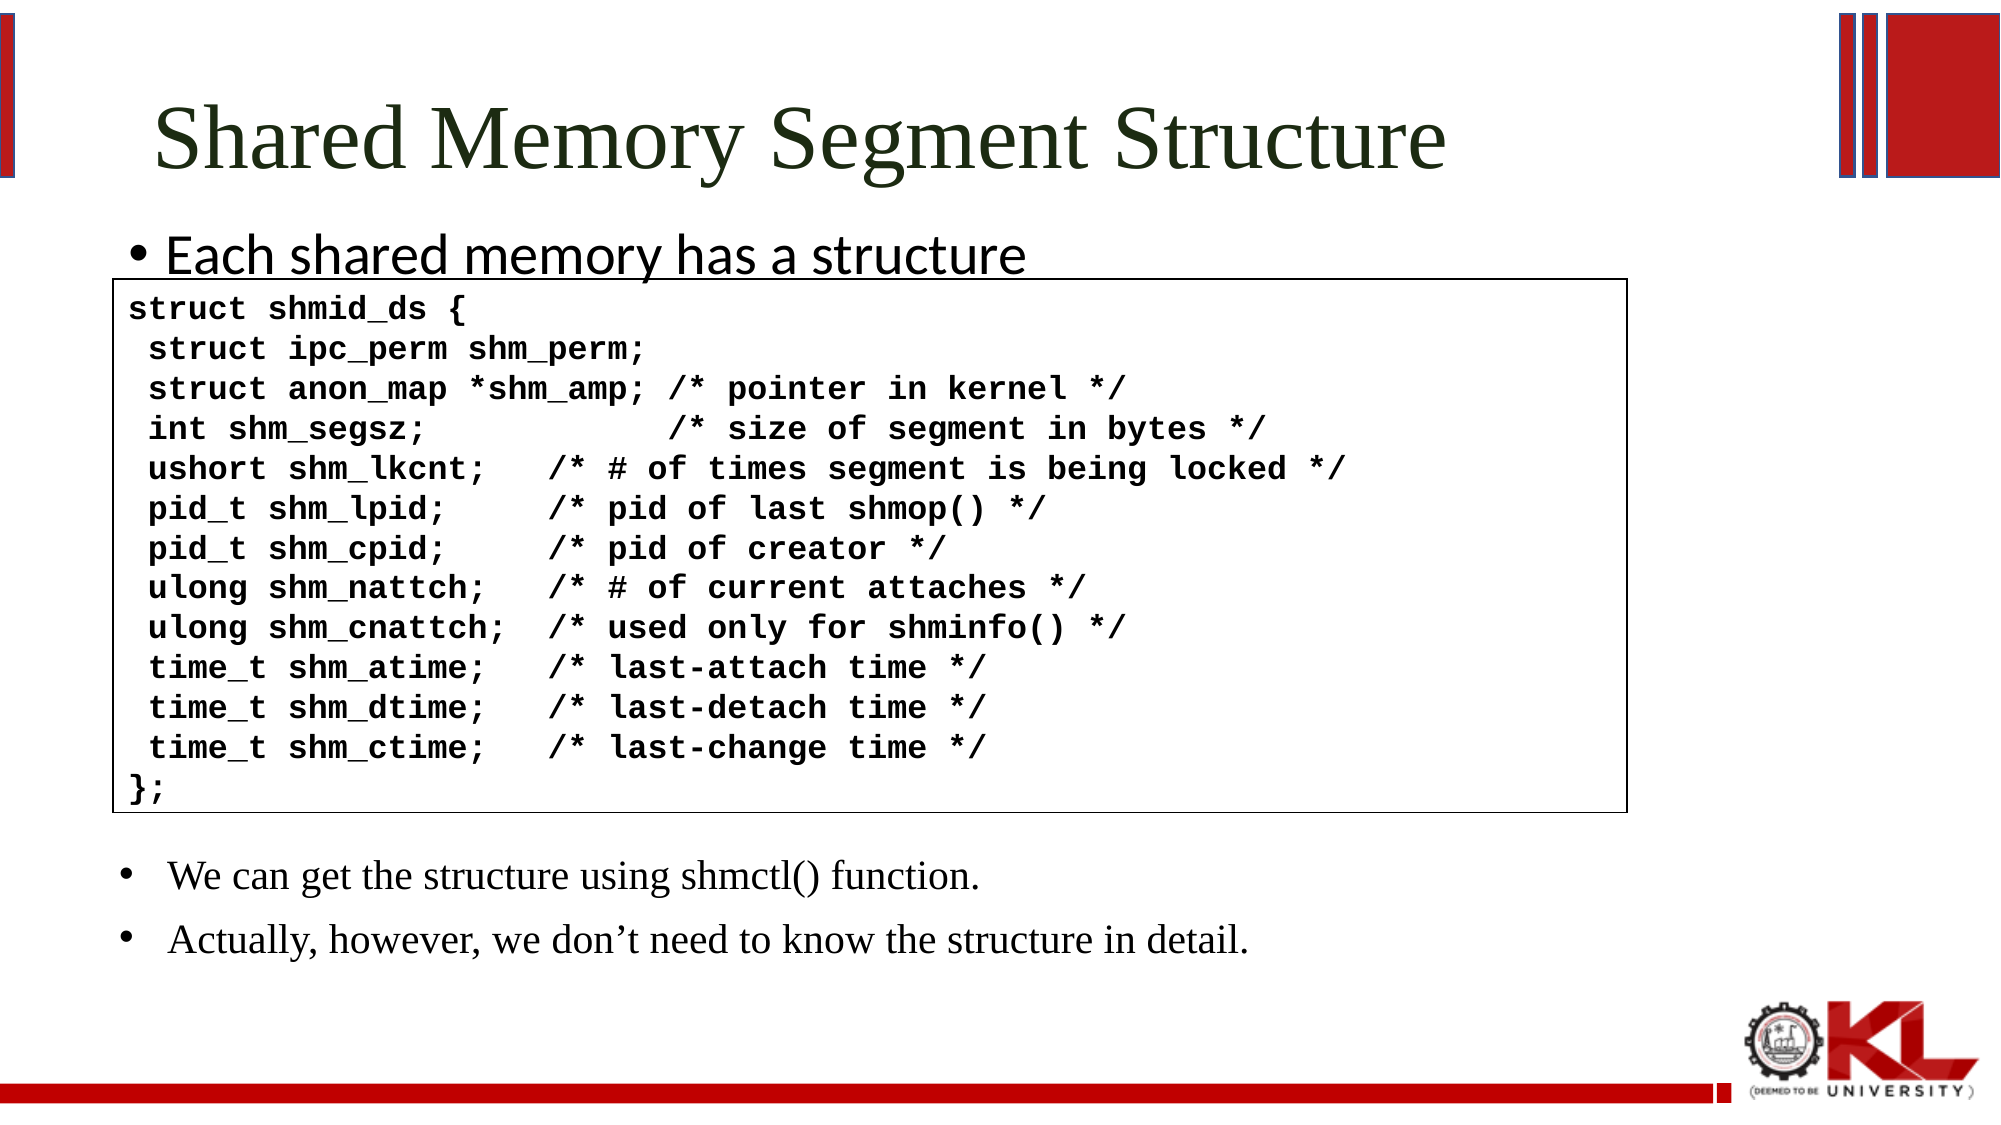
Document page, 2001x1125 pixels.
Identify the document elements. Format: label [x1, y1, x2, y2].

text_box [0, 0, 2000, 1104]
